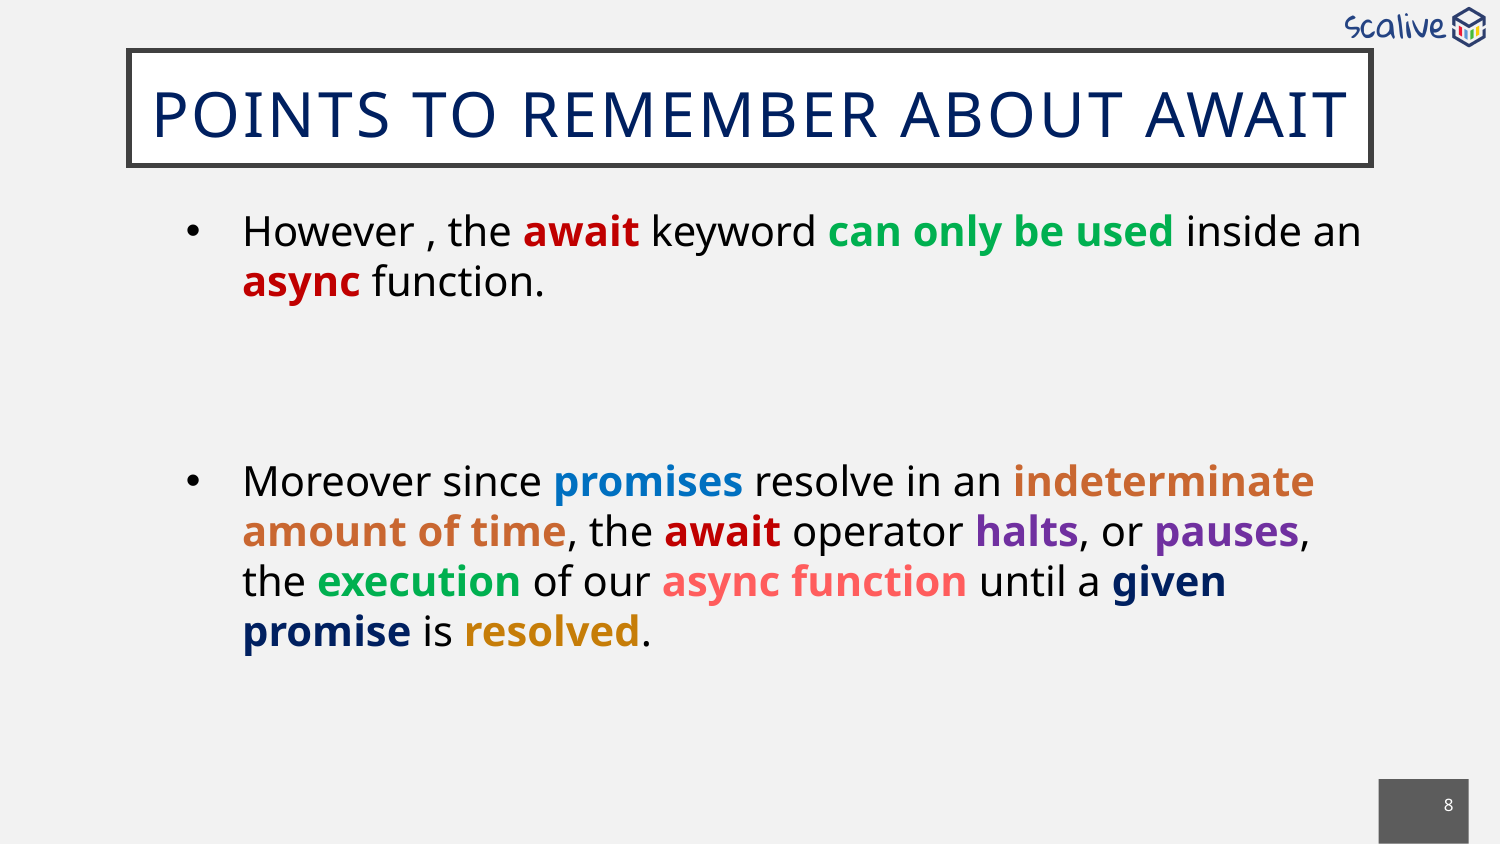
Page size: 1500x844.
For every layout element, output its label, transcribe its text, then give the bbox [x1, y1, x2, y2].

slide_number 8 [1378, 779, 1469, 844]
text_box However , the await keyword can only be used inside an async function. Moreover since promises resolve in an indeterminate amount of time, the await operator halts, or pauses, the execution of our async function until a given promise is resolved. [171, 197, 1388, 663]
picture [1340, 3, 1489, 51]
title Points to remember about await [126, 48, 1374, 168]
